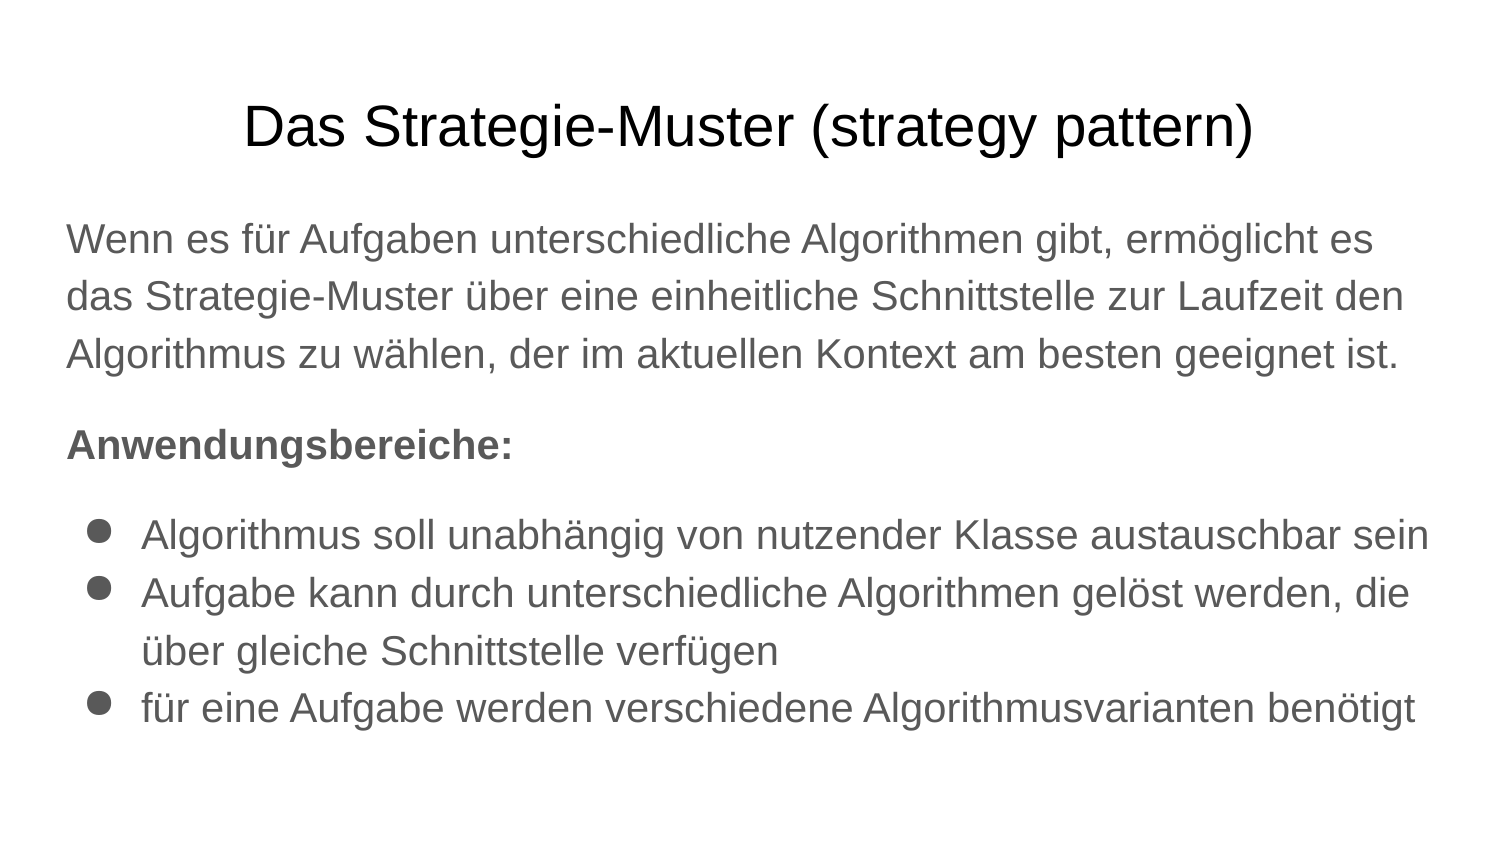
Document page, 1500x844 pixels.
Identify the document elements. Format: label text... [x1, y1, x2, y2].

title Das Strategie-Muster (strategy pattern) [51, 72, 1449, 167]
list Wenn es für Aufgaben unterschiedliche Algorithmen gibt, ermöglicht es das Strategie-Muster über eine einheitliche Schnittstelle zur Laufzeit den Algorithmus zu wählen, der im aktuellen Kontext am besten geeignet ist. Anwendungsbereiche: Algorithmus soll unabhängig von nutzender Klasse austauschbar sein Aufgabe kann durch unterschiedliche Algorithmen gelöst werden, die über gleiche Schnittstelle verfügen für eine Aufgabe werden verschiedene Algorithmusvarianten benötigt [51, 189, 1449, 750]
